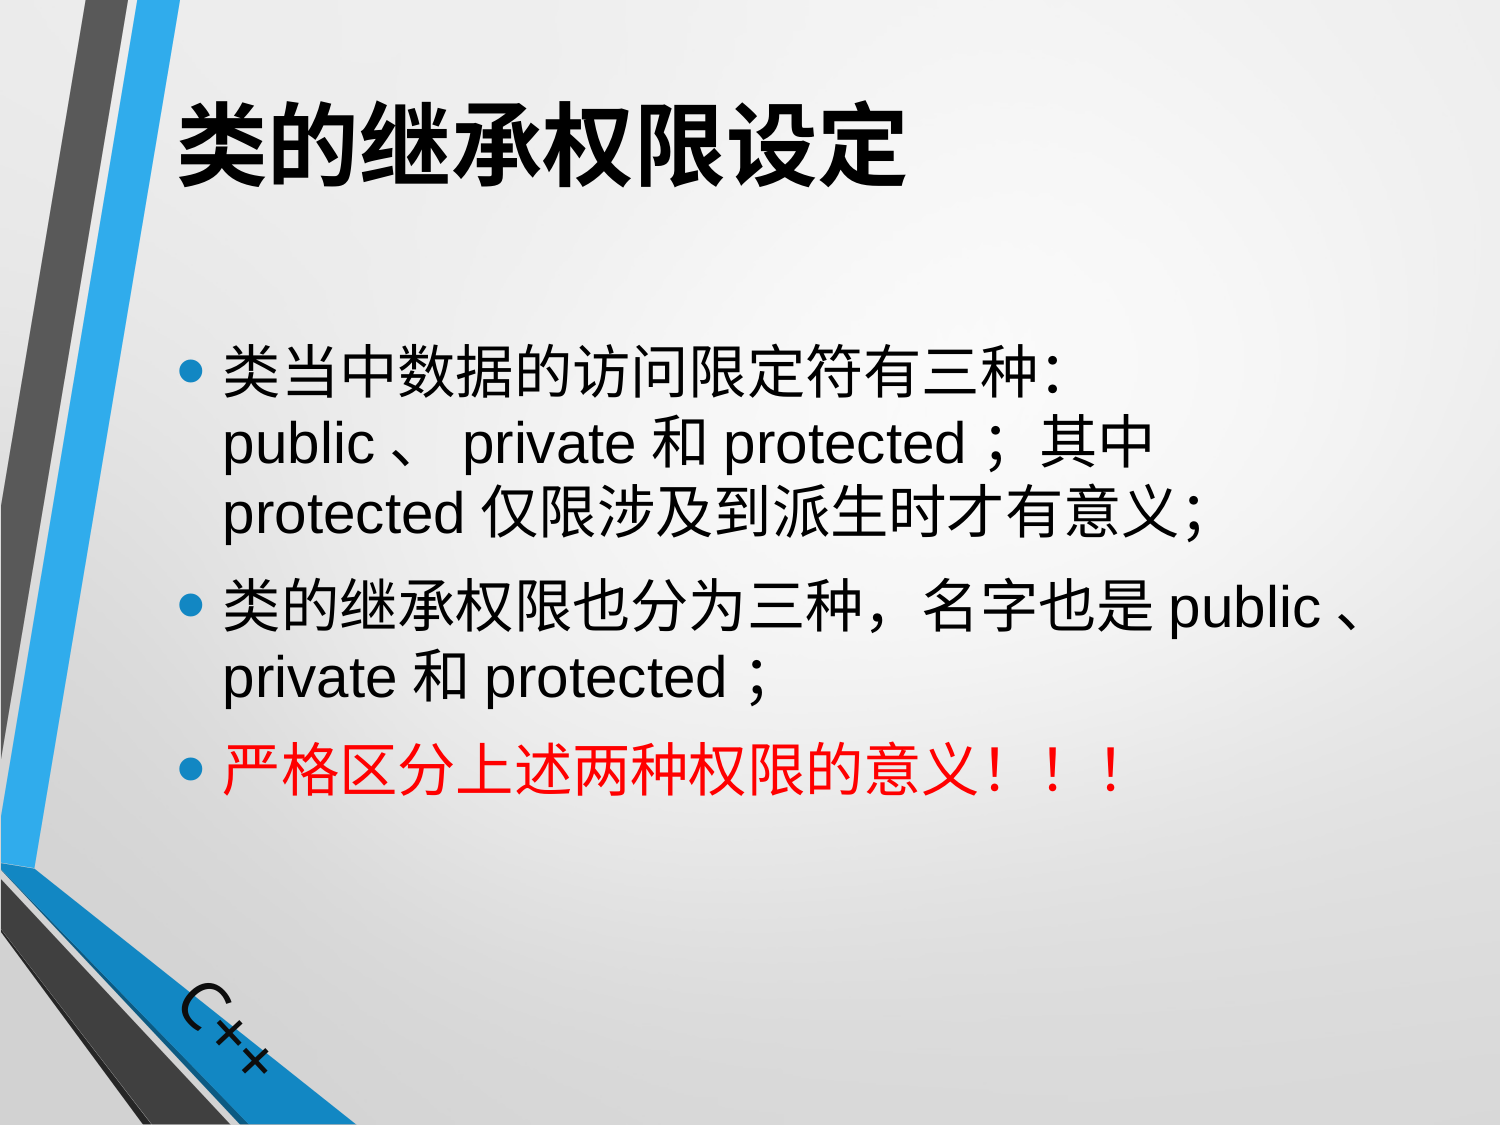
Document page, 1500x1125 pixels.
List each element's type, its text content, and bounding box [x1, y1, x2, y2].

title 类的继承权限设定 [161, 43, 1425, 242]
list 类当中数据的访问限定符有三种：public、private和protected；其中protected仅限涉及到派生时才有意义； 类的继承权限也分为三种，名字也是public、private和protected； 严格区分上述两种权限的意义！！！ [161, 275, 1425, 1053]
picture [0, 0, 358, 1125]
